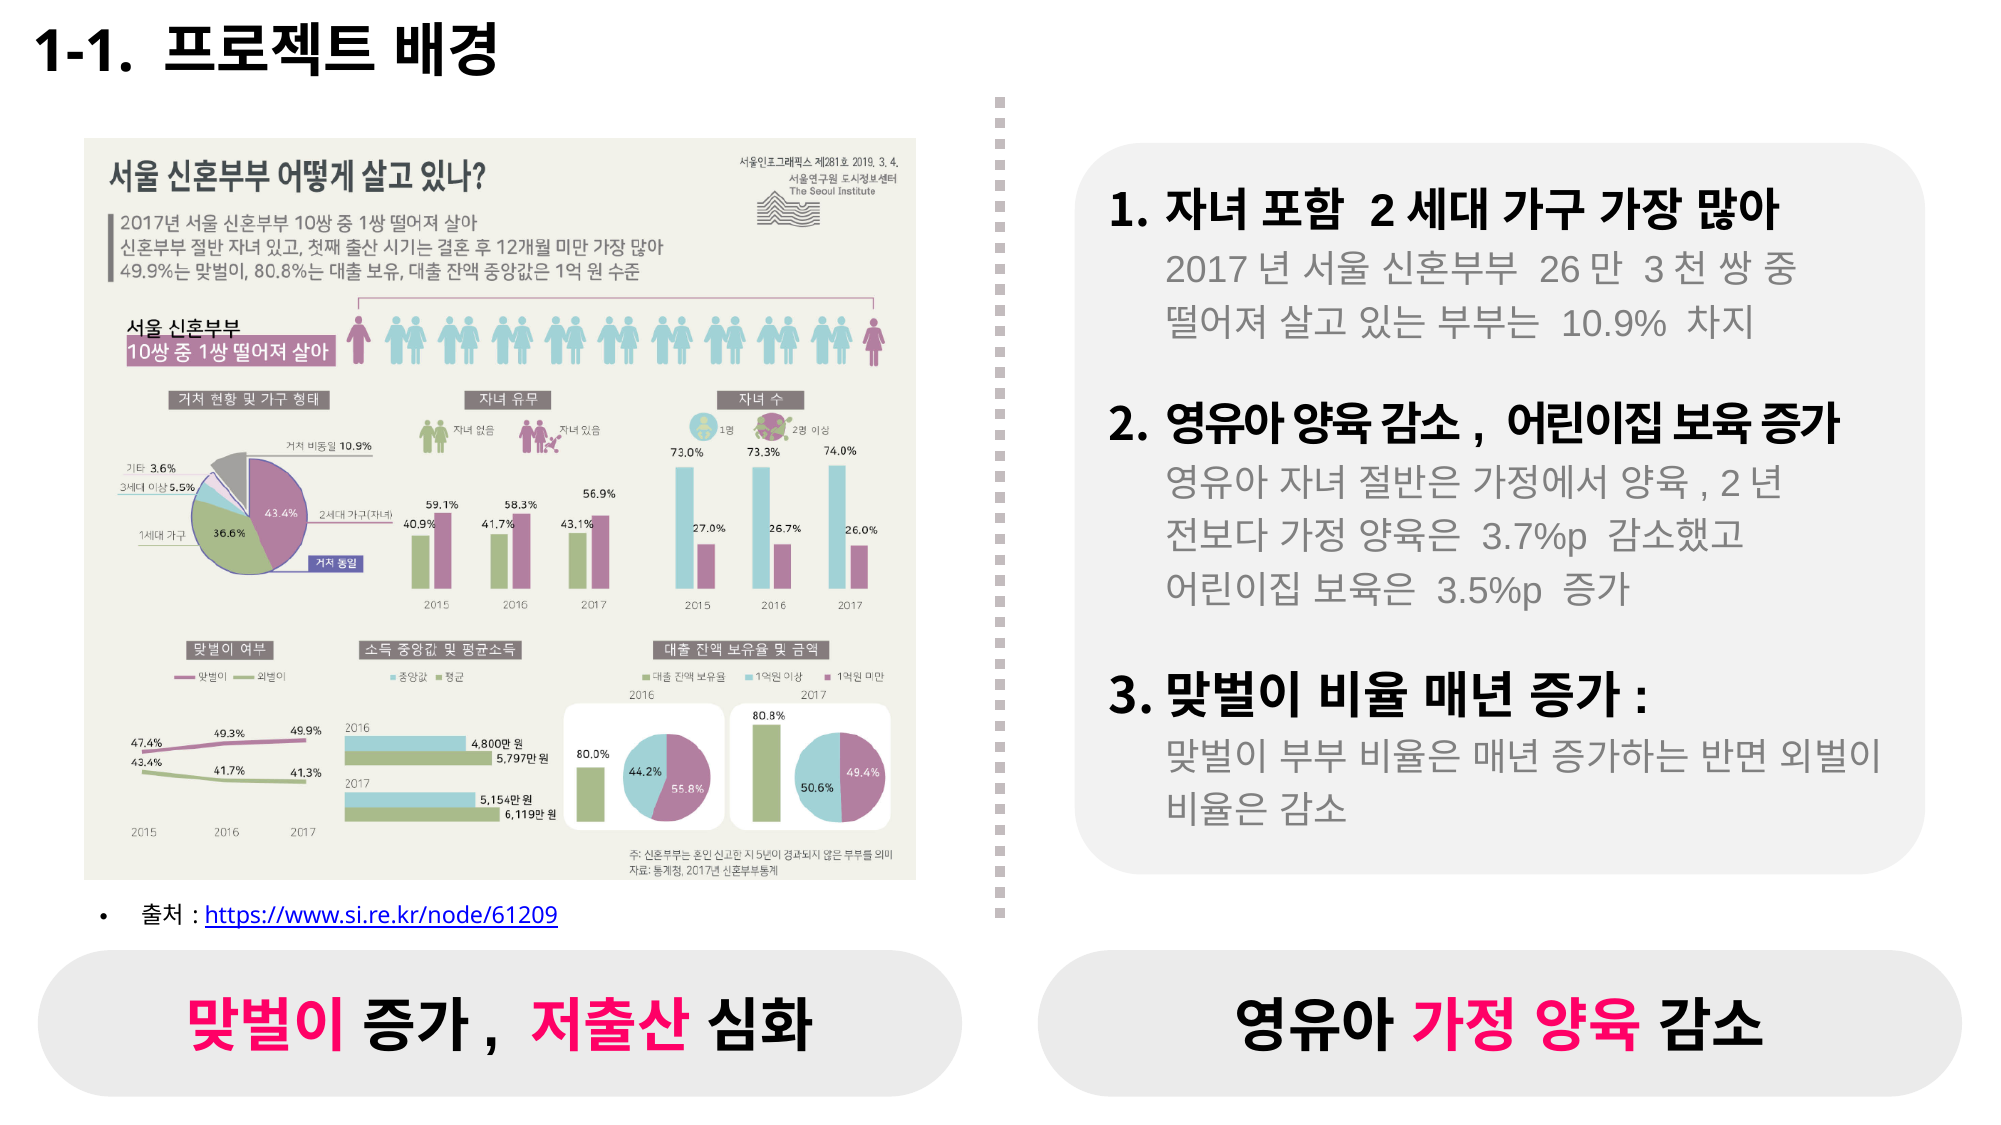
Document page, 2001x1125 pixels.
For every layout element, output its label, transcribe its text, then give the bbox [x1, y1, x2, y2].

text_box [37, 96, 1963, 1097]
text_box 1-1. 프로젝트 배경 [17, 5, 516, 91]
picture [84, 138, 916, 880]
